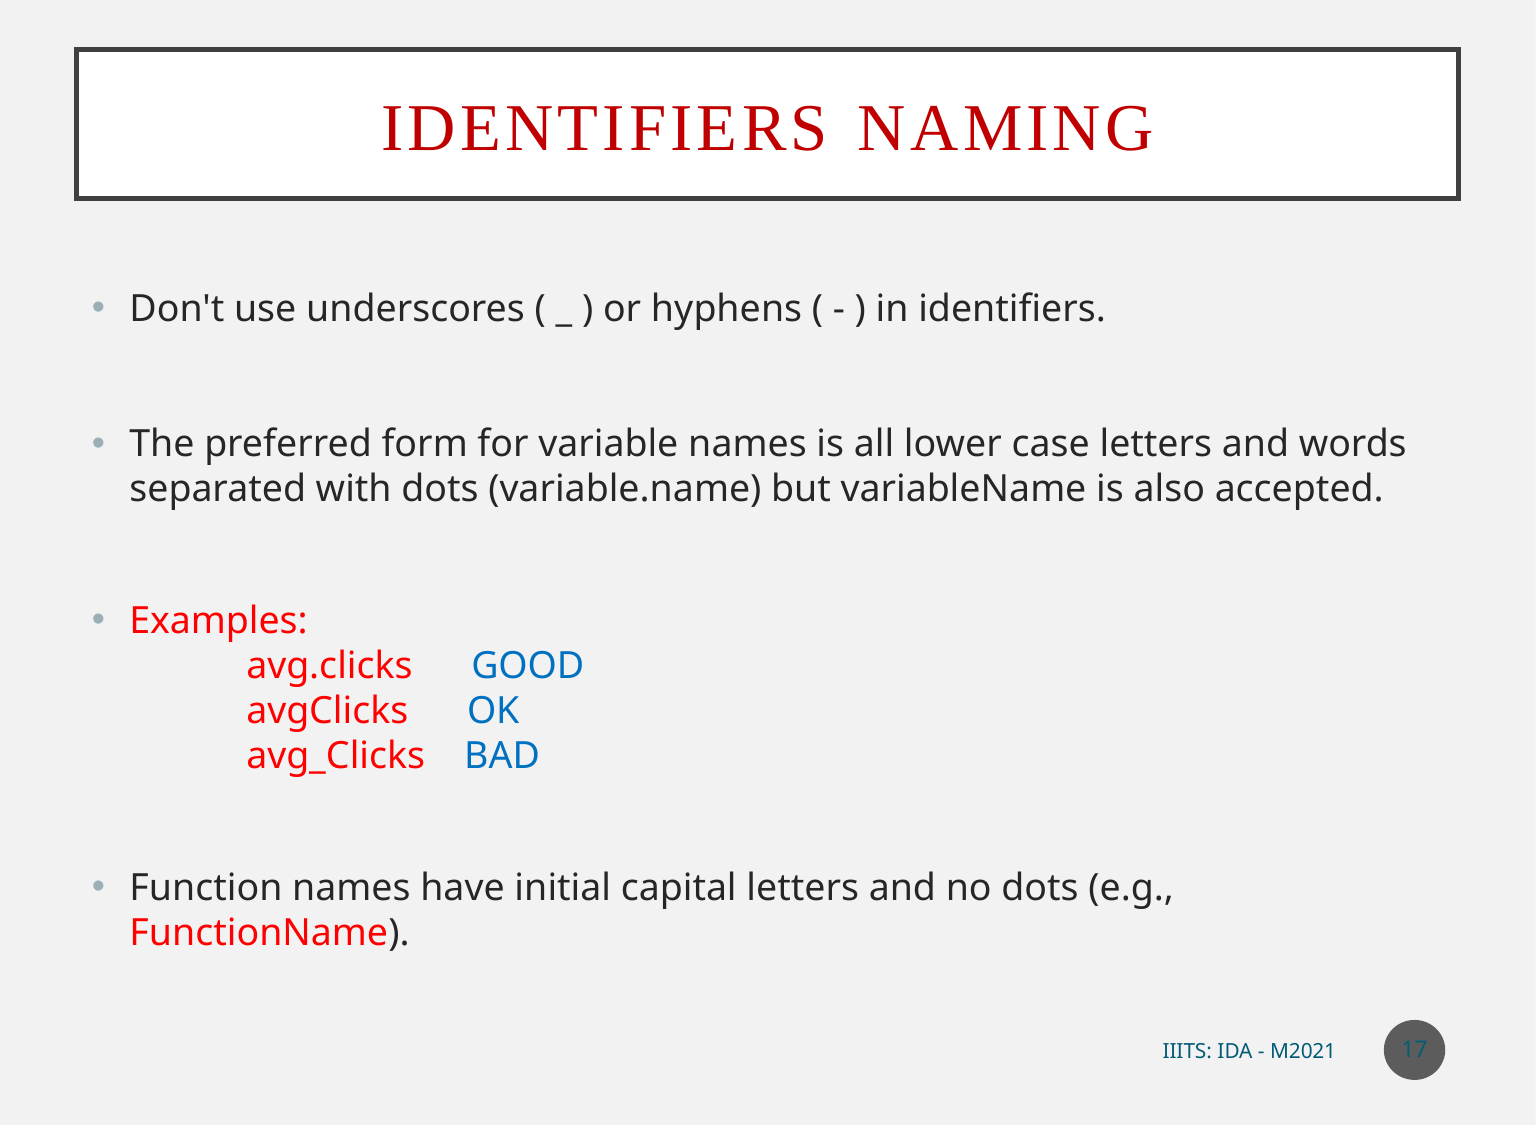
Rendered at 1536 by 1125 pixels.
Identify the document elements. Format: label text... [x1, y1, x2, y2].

list Don't use underscores ( _ ) or hyphens ( - ) in identifiers. The preferred form for variable names is all lower case letters and words separated with dots (variable.name) but variableName is also accepted. Examples: avg.clicks GOOD avgClicks OK avg_Clicks BAD Function names have initial capital letters and no dots (e.g., FunctionName). [76, 276, 1459, 997]
slide_number 17 [1383, 1019, 1446, 1080]
title Identifiers naming [74, 47, 1461, 201]
slide_number IIITS: IDA - M2021 [1004, 1023, 1351, 1077]
